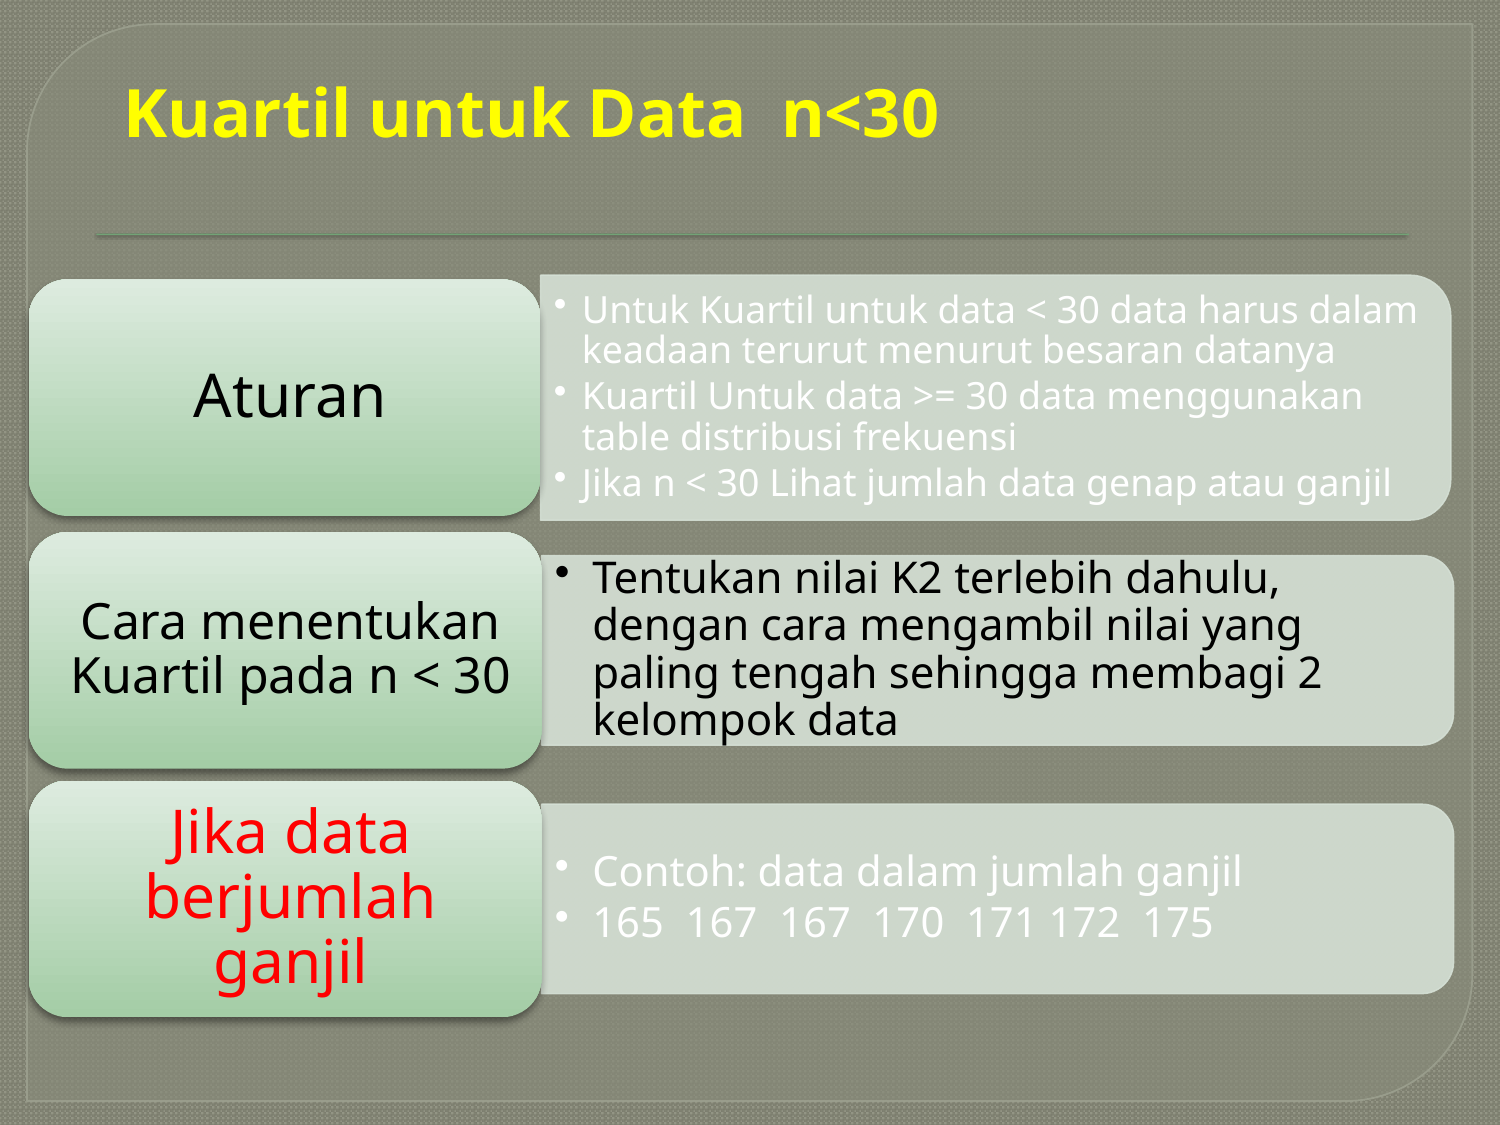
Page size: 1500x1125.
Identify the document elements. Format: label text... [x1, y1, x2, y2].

title Kuartil untuk Data n<30 [99, 50, 1450, 159]
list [28, 274, 1454, 1018]
